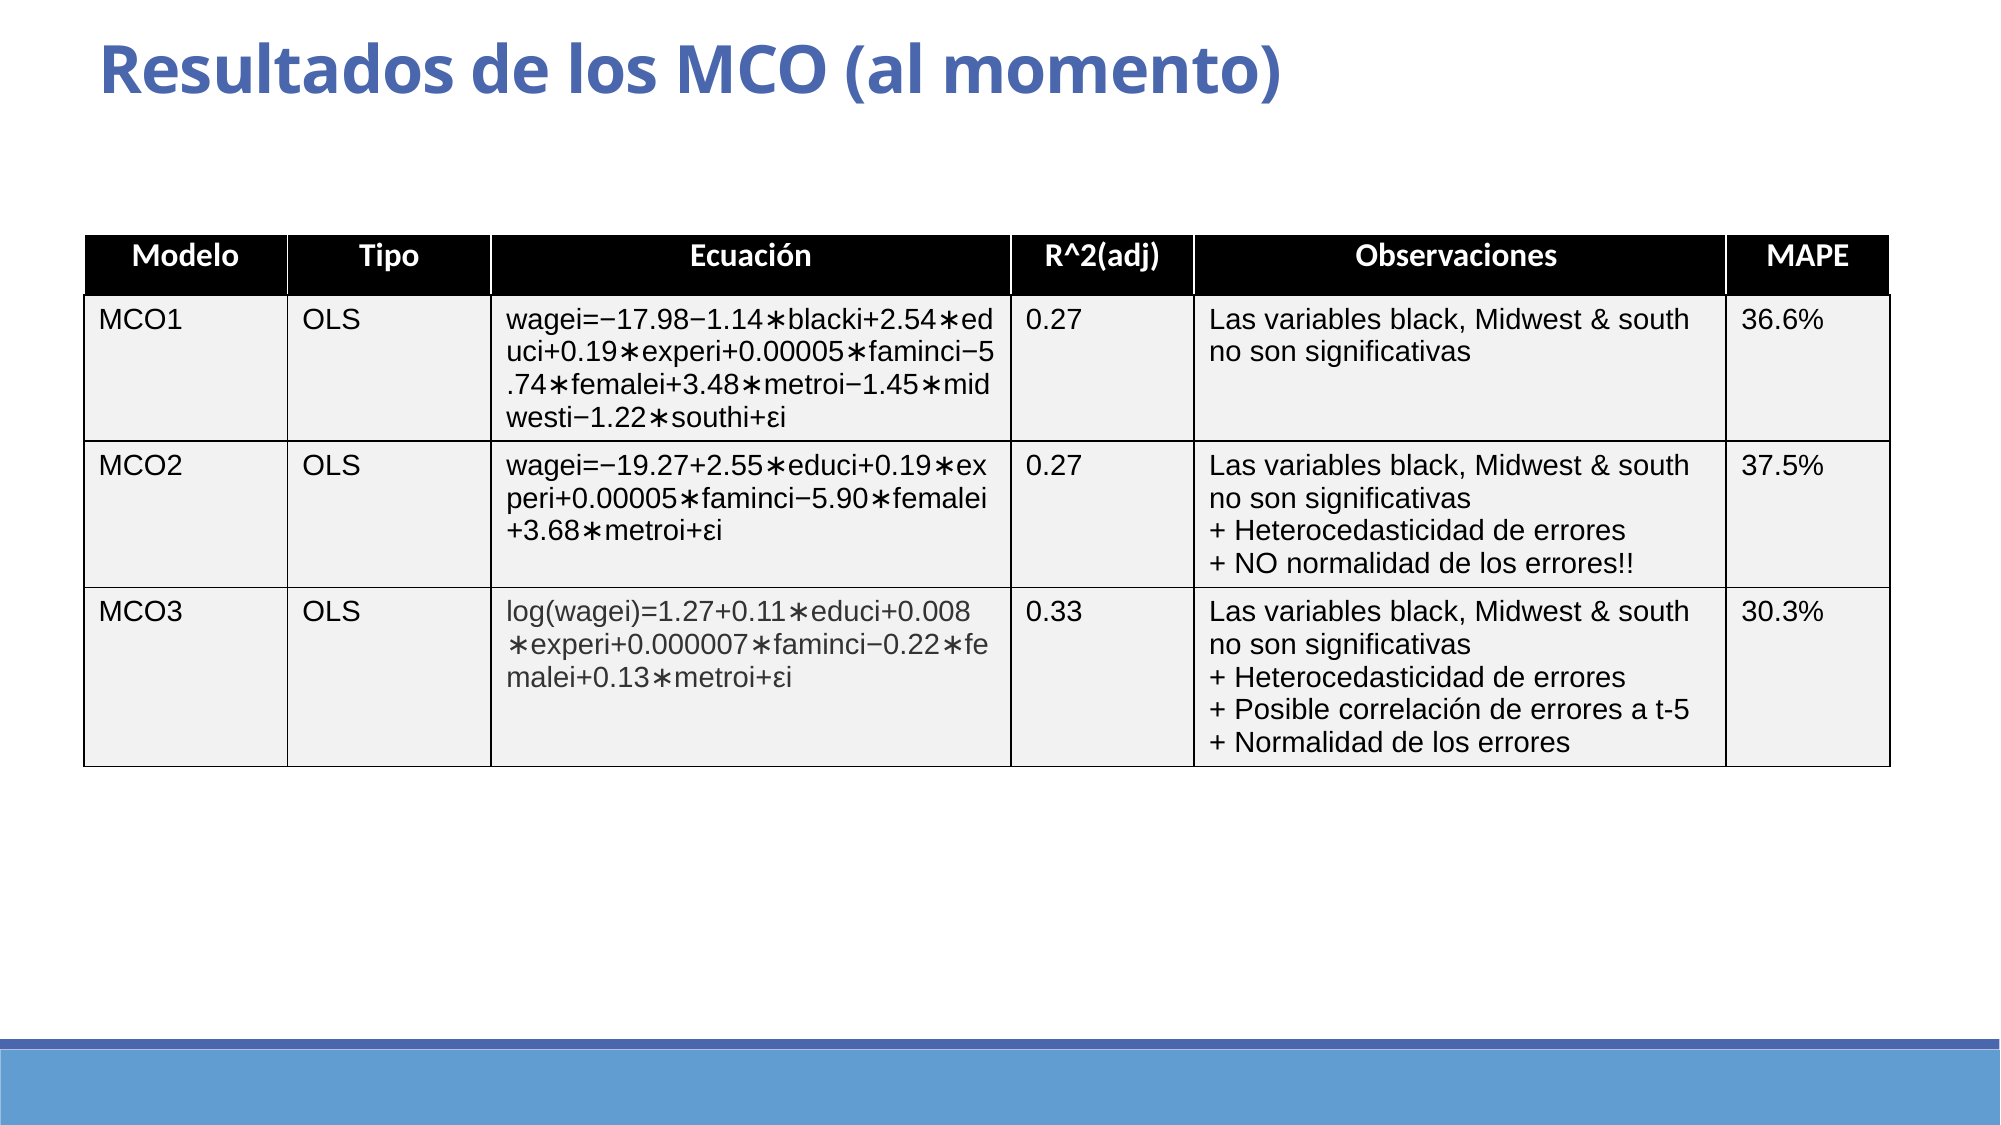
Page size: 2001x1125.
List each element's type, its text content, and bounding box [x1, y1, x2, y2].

table_cell MCO3 [85, 588, 287, 766]
table_cell wagei=−17.98−1.14∗blacki+2.54∗educi+0.19∗experi+0.00005∗faminci−5.74∗femalei+3.48∗metroi−1.45∗midwesti−1.22∗southi+εi [492, 296, 1010, 440]
table_cell MCO1 [85, 296, 287, 440]
table_header Ecuación [492, 235, 1010, 294]
table_header Modelo [85, 235, 287, 294]
table_cell wagei=−19.27+2.55∗educi+0.19∗experi+0.00005∗faminci−5.90∗femalei+3.68∗metroi+εi [492, 442, 1010, 587]
table_header Observaciones [1195, 235, 1725, 294]
table_cell Las variables black, Midwest & south no son significativas + Heterocedasticidad de errores + NO normalidad de los errores!! [1195, 442, 1725, 587]
table_cell Las variables black, Midwest & south no son significativas + Heterocedasticidad de errores + Posible correlación de errores a t-5 + Normalidad de los errores [1195, 588, 1725, 766]
table_cell OLS [288, 296, 490, 440]
table_header R^2(adj) [1012, 235, 1193, 294]
text_box Resultados de los MCO (al momento) [83, 32, 1762, 130]
table_cell 30.3% [1727, 588, 1889, 766]
table_cell Las variables black, Midwest & south no son significativas [1195, 296, 1725, 440]
table_cell MCO2 [85, 442, 287, 587]
table_header Tipo [288, 235, 490, 294]
table_cell OLS [288, 588, 490, 766]
table_cell 36.6% [1727, 296, 1889, 440]
table_cell OLS [288, 442, 490, 587]
table_cell log(wagei)=1.27+0.11∗educi+0.008∗experi+0.000007∗faminci−0.22∗femalei+0.13∗metroi+εi [492, 588, 1010, 766]
table_cell 0.33 [1012, 588, 1193, 766]
table_cell 37.5% [1727, 442, 1889, 587]
table_header MAPE [1727, 235, 1889, 294]
table_cell 0.27 [1012, 442, 1193, 587]
table_cell 0.27 [1012, 296, 1193, 440]
